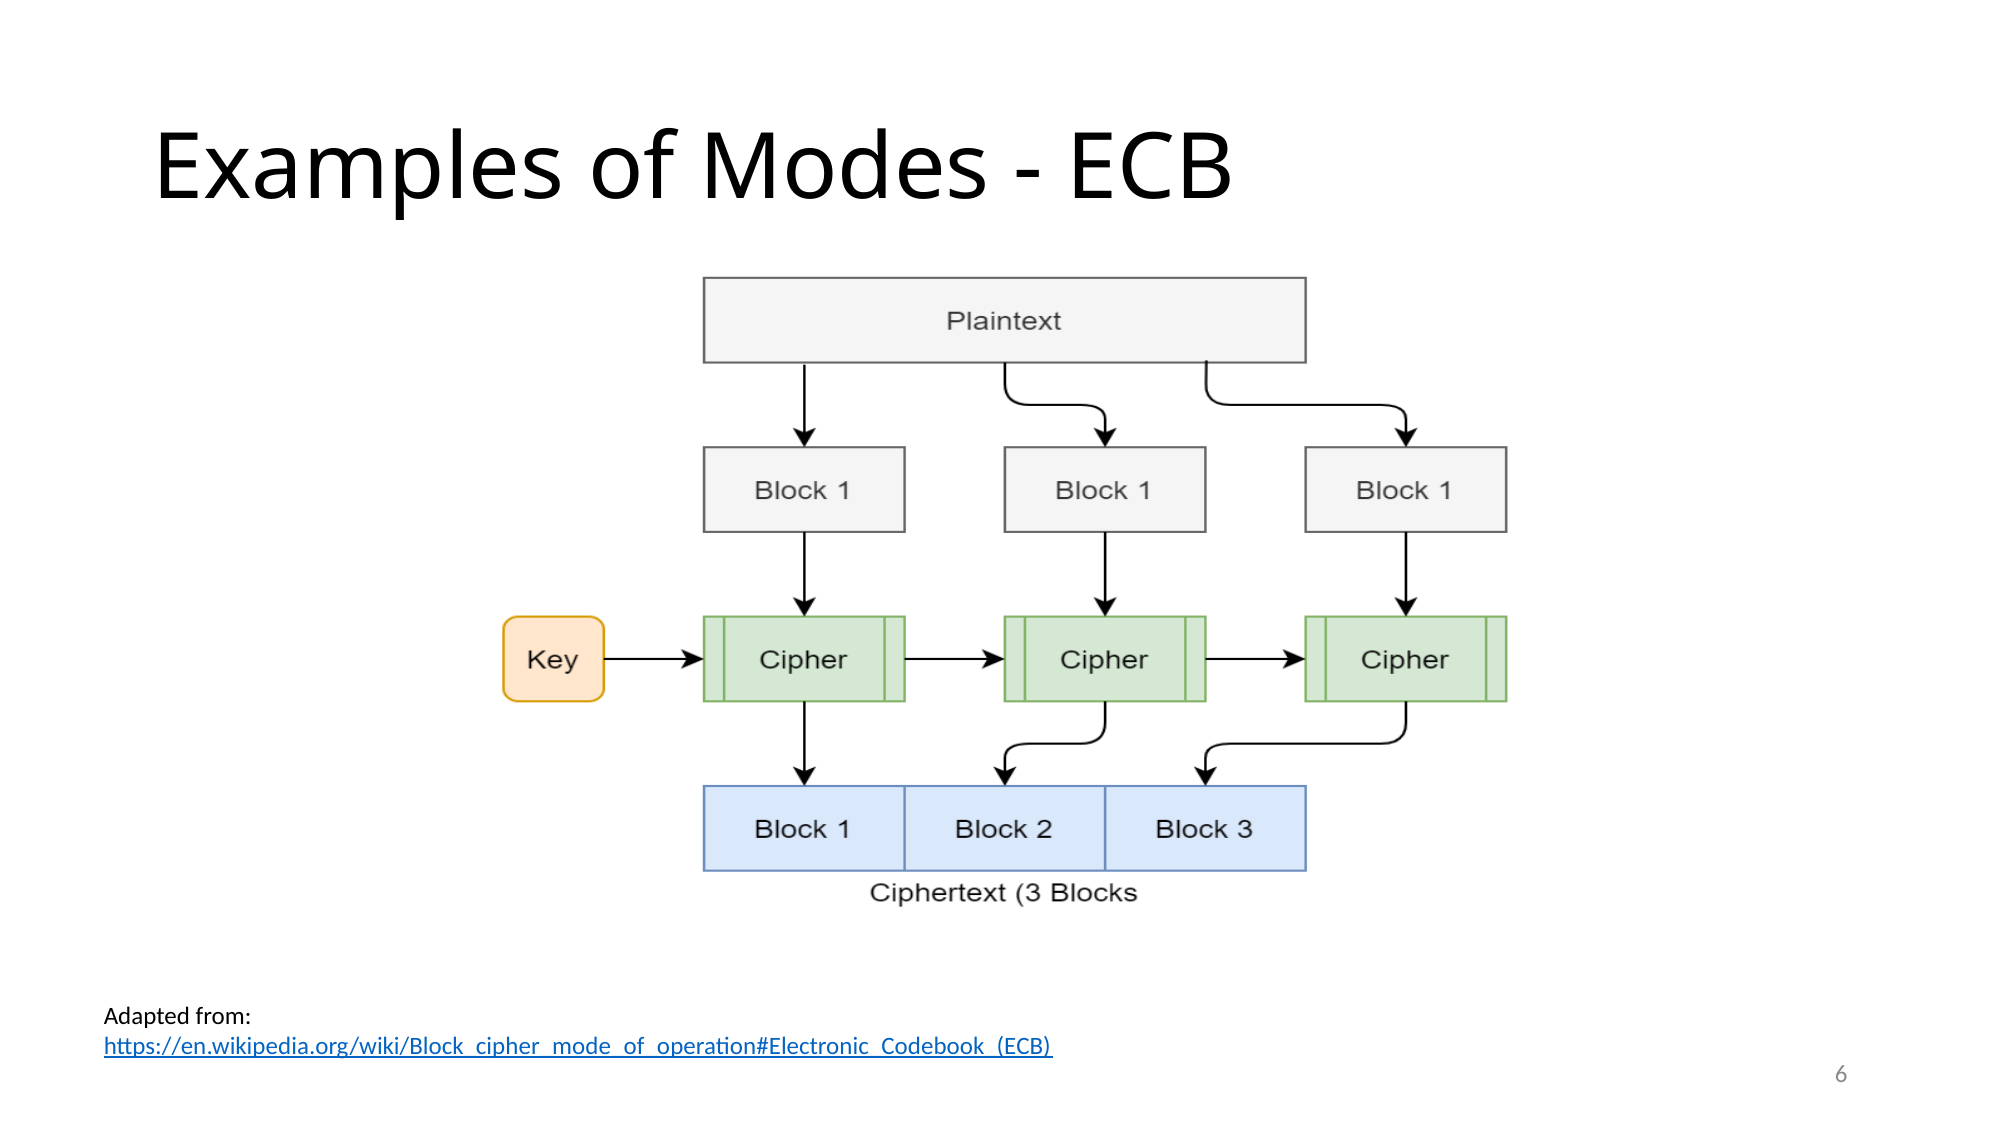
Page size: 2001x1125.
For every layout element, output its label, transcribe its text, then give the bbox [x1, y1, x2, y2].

text_box Adapted from: https://en.wikipedia.org/wiki/Block_cipher_mode_of_operation#Electronic_Codebook_(ECB) [89, 991, 1094, 1067]
slide_number 6 [1412, 1042, 1863, 1103]
picture [431, 270, 1569, 931]
title Examples of Modes - ECB [137, 59, 1863, 278]
